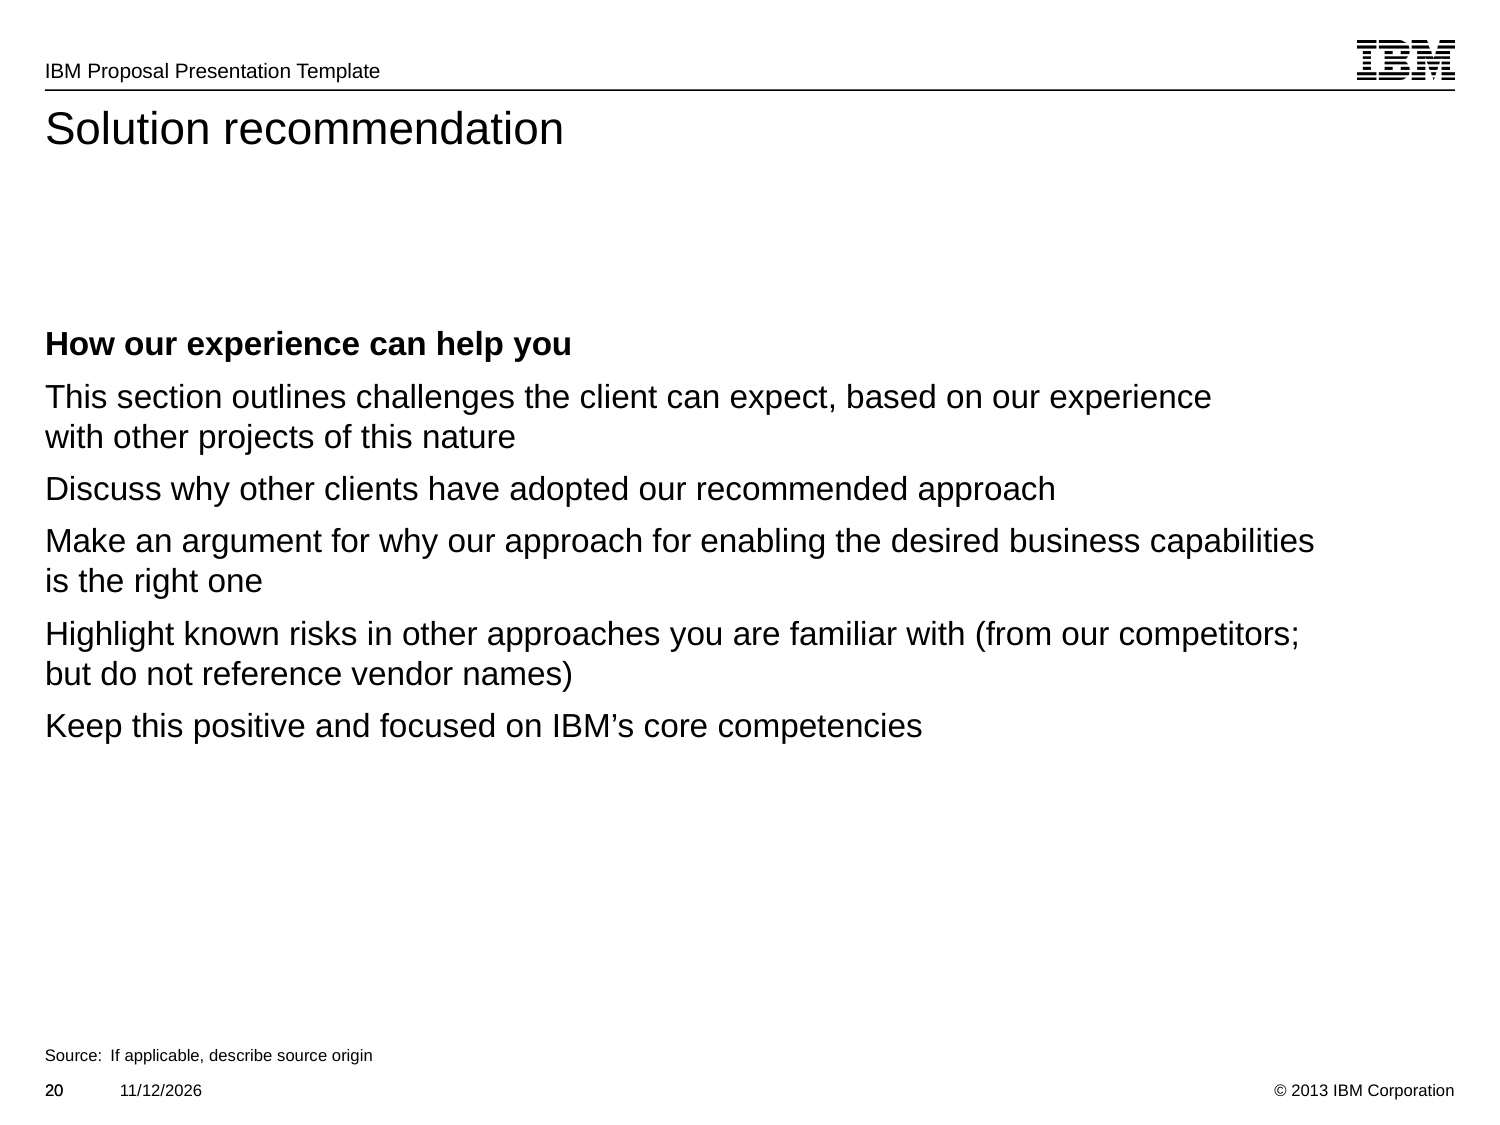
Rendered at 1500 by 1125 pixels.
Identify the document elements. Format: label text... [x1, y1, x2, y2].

list How our experience can help you This section outlines challenges the client can expect, based on our experience with other projects of this nature Discuss why other clients have adopted our recommended approach Make an argument for why our approach for enabling the desired business capabilities is the right one Highlight known risks in other approaches you are familiar with (from our competitors; but do not reference vendor names) Keep this positive and focused on IBM’s core competencies [45, 322, 1455, 1043]
text_box 20 [29, 1073, 91, 1103]
picture [1357, 40, 1455, 80]
text_box Source: If applicable, describe source origin [29, 1037, 1441, 1073]
title Solution recommendation [45, 97, 1455, 218]
